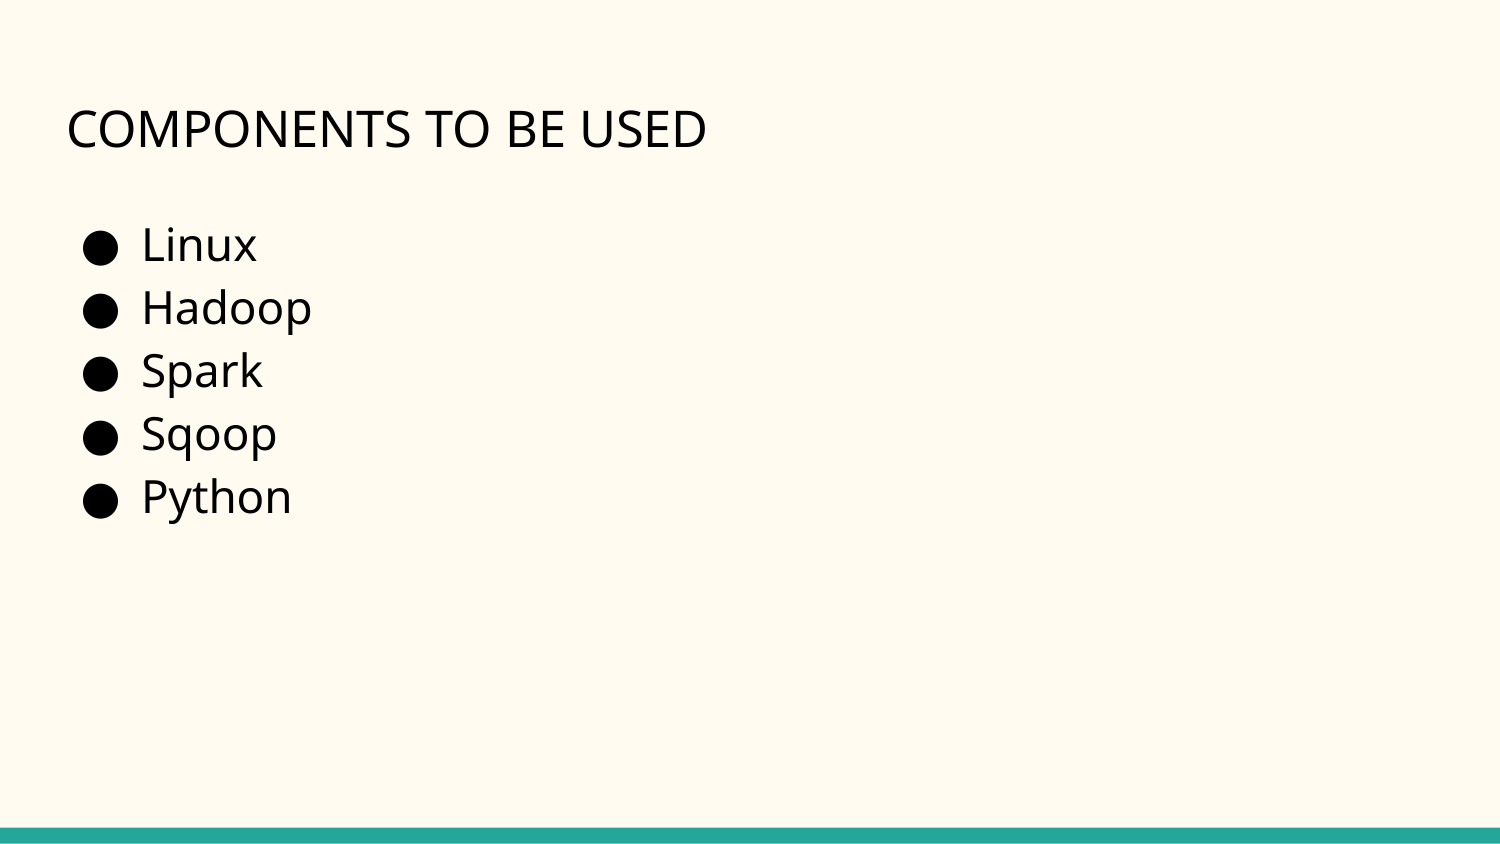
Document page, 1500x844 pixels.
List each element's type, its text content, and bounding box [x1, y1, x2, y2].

list Linux Hadoop Spark Sqoop Python [51, 192, 1449, 750]
title COMPONENTS TO BE USED [51, 72, 1449, 174]
